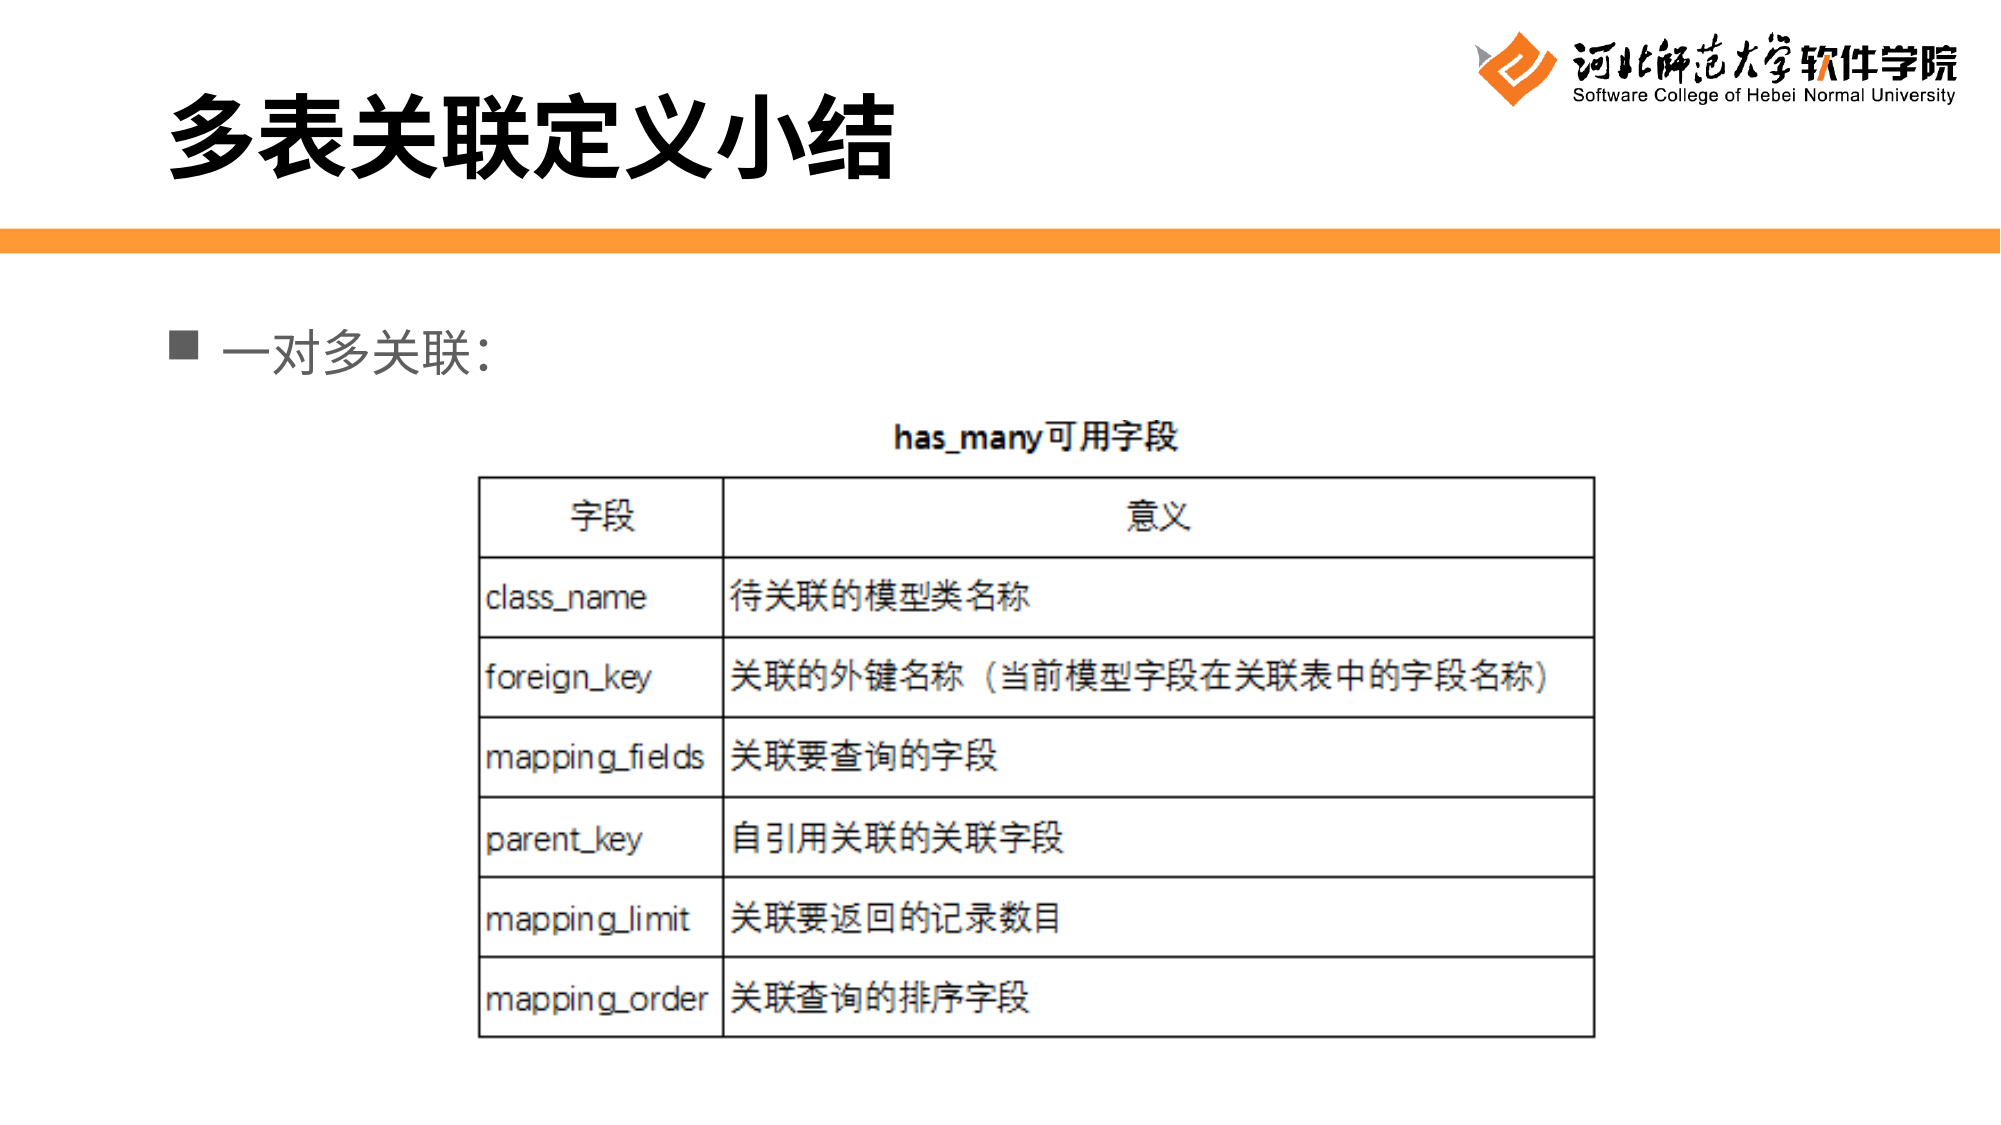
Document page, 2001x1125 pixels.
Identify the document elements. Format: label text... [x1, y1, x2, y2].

picture [1475, 31, 1957, 107]
text_box 一对多关联： [150, 284, 1785, 390]
picture [456, 420, 1612, 1050]
list 多表关联定义小结 [150, 84, 1387, 198]
